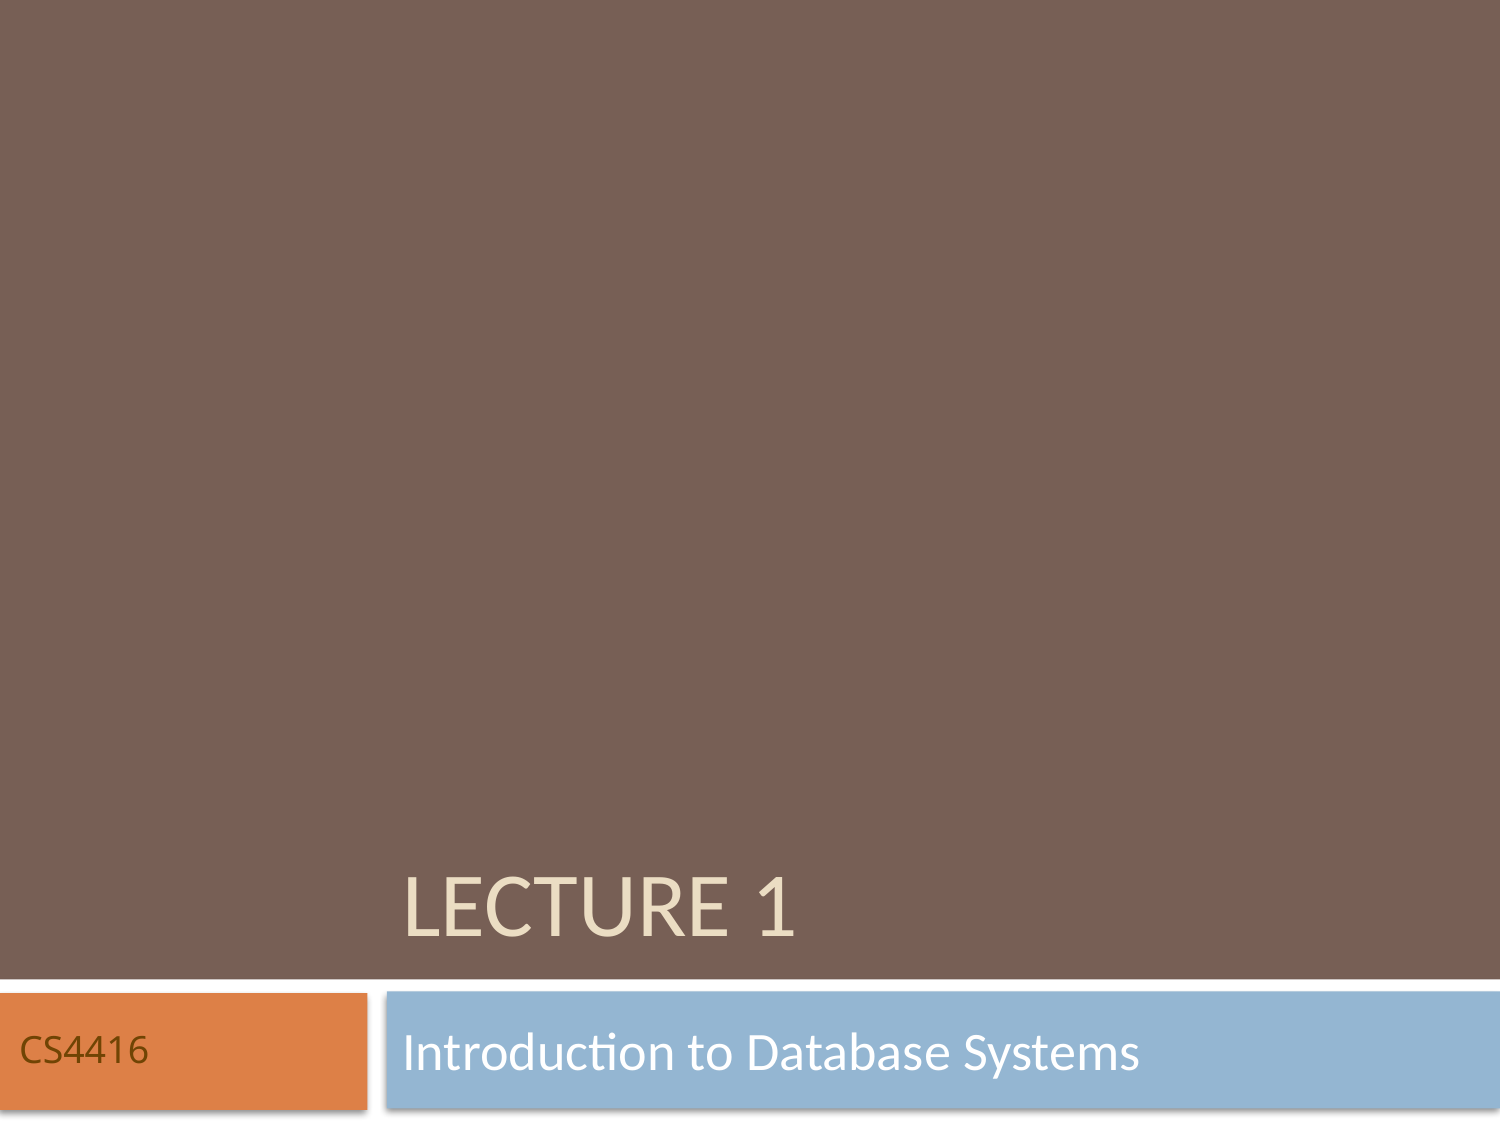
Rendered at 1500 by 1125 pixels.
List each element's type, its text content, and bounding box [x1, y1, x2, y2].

title Lecture 1 [387, 662, 1450, 963]
subtitle Introduction to Database Systems [387, 992, 1488, 1105]
text_box CS4416 [4, 1018, 165, 1079]
